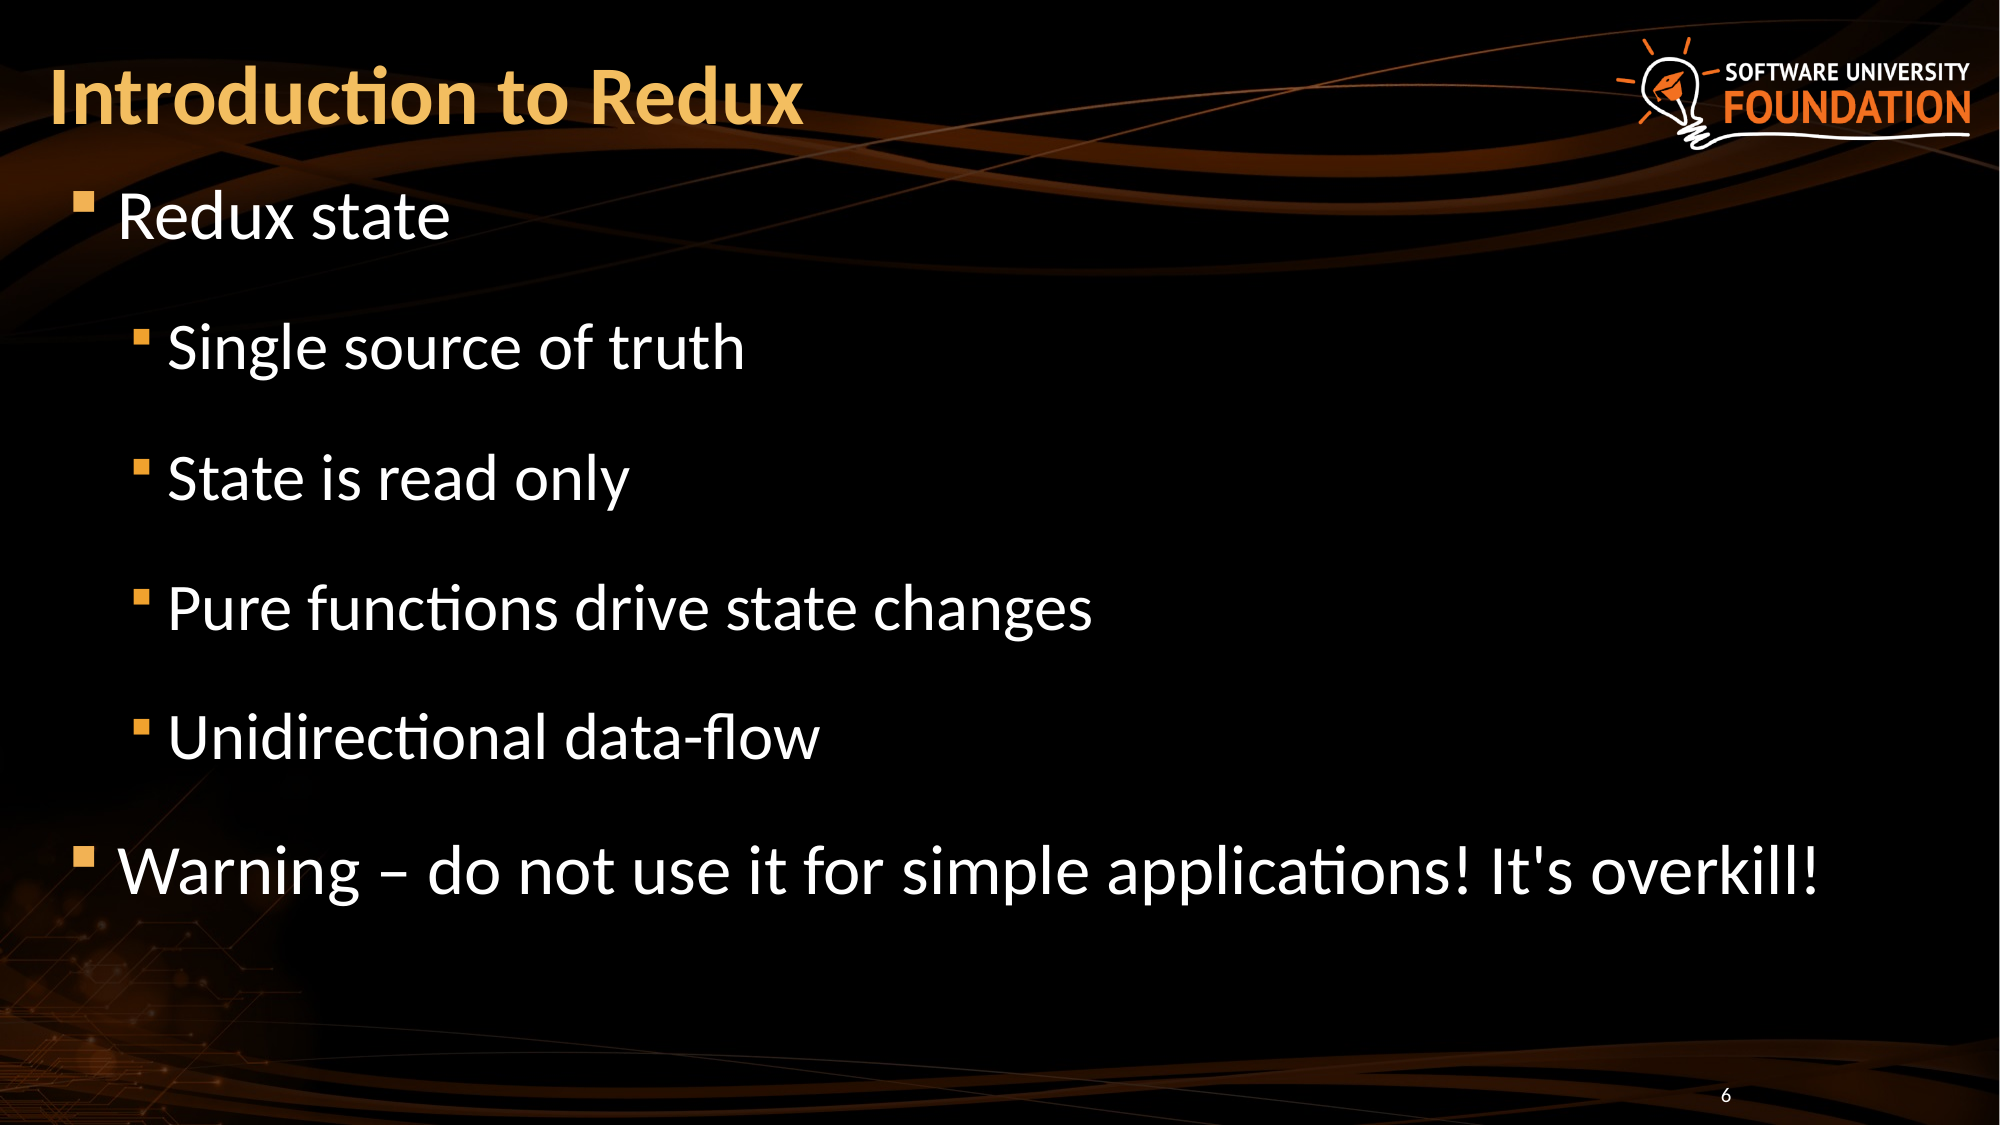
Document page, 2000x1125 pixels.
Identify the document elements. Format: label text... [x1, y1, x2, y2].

slide_number 6 [1662, 1074, 1738, 1113]
list Redux state Single source of truth State is read only Pure functions drive state changes Unidirectional data-flow Warning – do not use it for simple applications! It's overkill! [49, 162, 1900, 1088]
picture [0, 0, 2000, 1125]
title Introduction to Redux [30, 6, 1602, 189]
